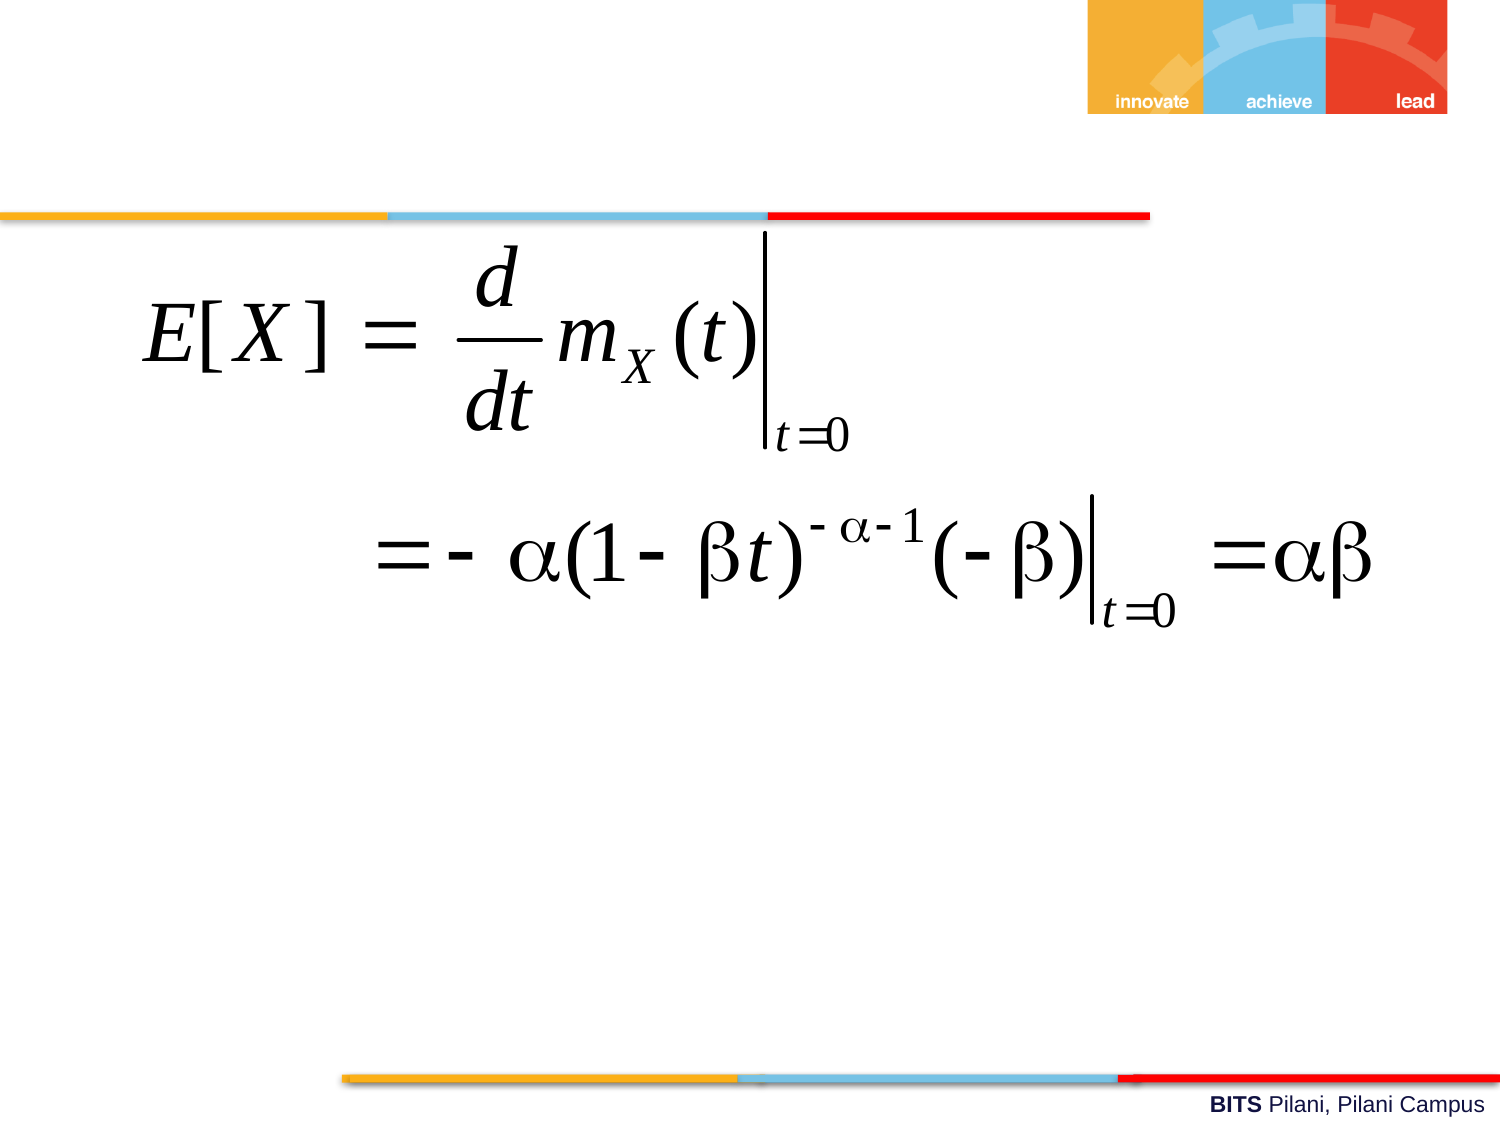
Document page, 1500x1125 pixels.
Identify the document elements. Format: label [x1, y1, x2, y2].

text_box [126, 216, 1394, 779]
picture [1087, 0, 1448, 114]
